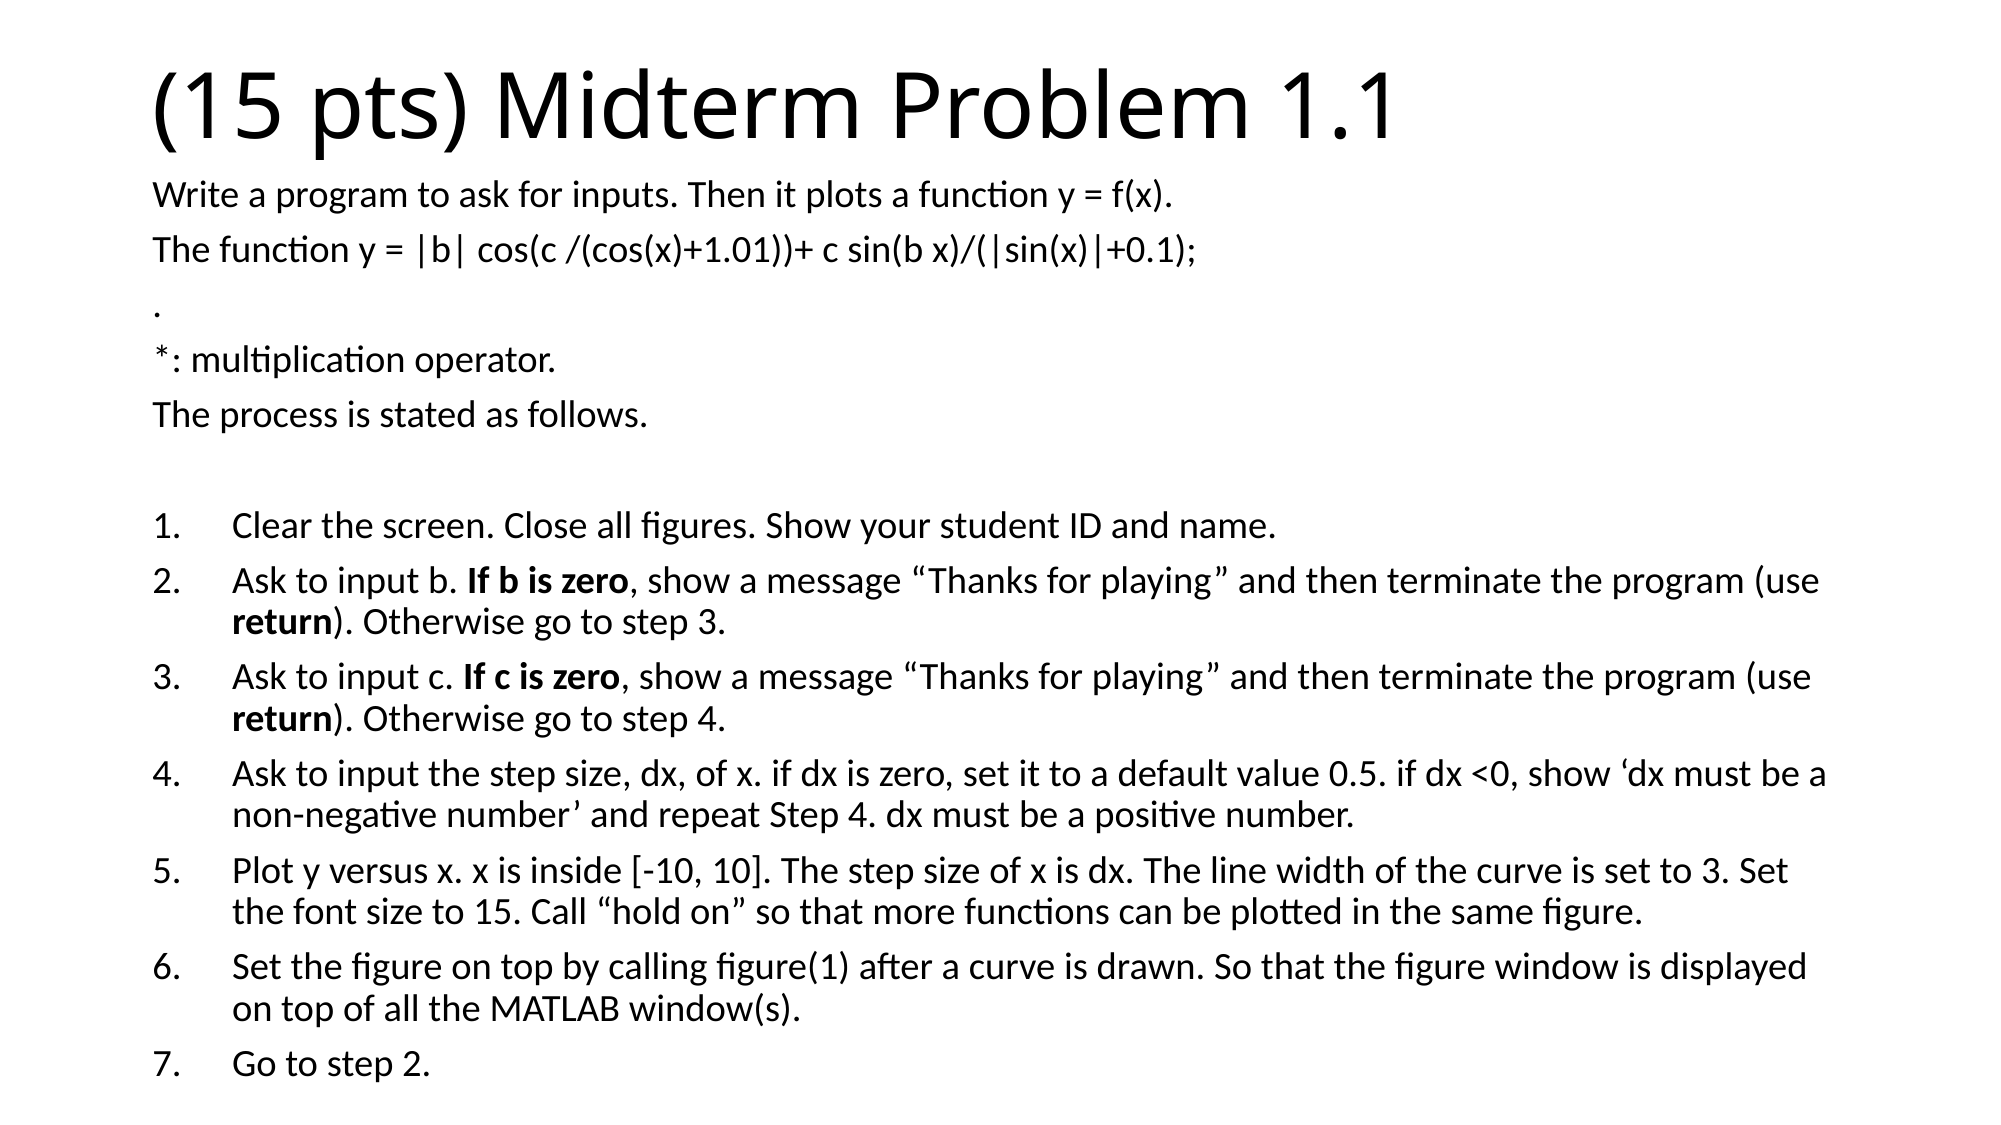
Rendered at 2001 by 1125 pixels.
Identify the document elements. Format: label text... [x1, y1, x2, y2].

list Write a program to ask for inputs. Then it plots a function y = f(x). The function y = |b| cos(c /(cos(x)+1.01))+ c sin(b x)/(|sin(x)|+0.1); . *: multiplication operator. The process is stated as follows. Clear the screen. Close all figures. Show your student ID and name. Ask to input b. If b is zero, show a message “Thanks for playing” and then terminate the program (use return). Otherwise go to step 3. Ask to input c. If c is zero, show a message “Thanks for playing” and then terminate the program (use return). Otherwise go to step 4. Ask to input the step size, dx, of x. if dx is zero, set it to a default value 0.5. if dx <0, show ‘dx must be a non-negative number’ and repeat Step 4. dx must be a positive number. Plot y versus x. x is inside [-10, 10]. The step size of x is dx. The line width of the curve is set to 3. Set the font size to 15. Call “hold on” so that more functions can be plotted in the same figure. Set the figure on top by calling figure(1) after a curve is drawn. So that the figure window is displayed on top of all the MATLAB window(s). Go to step 2. [137, 166, 1863, 1100]
title (15 pts) Midterm Problem 1.1 [137, 0, 1863, 166]
